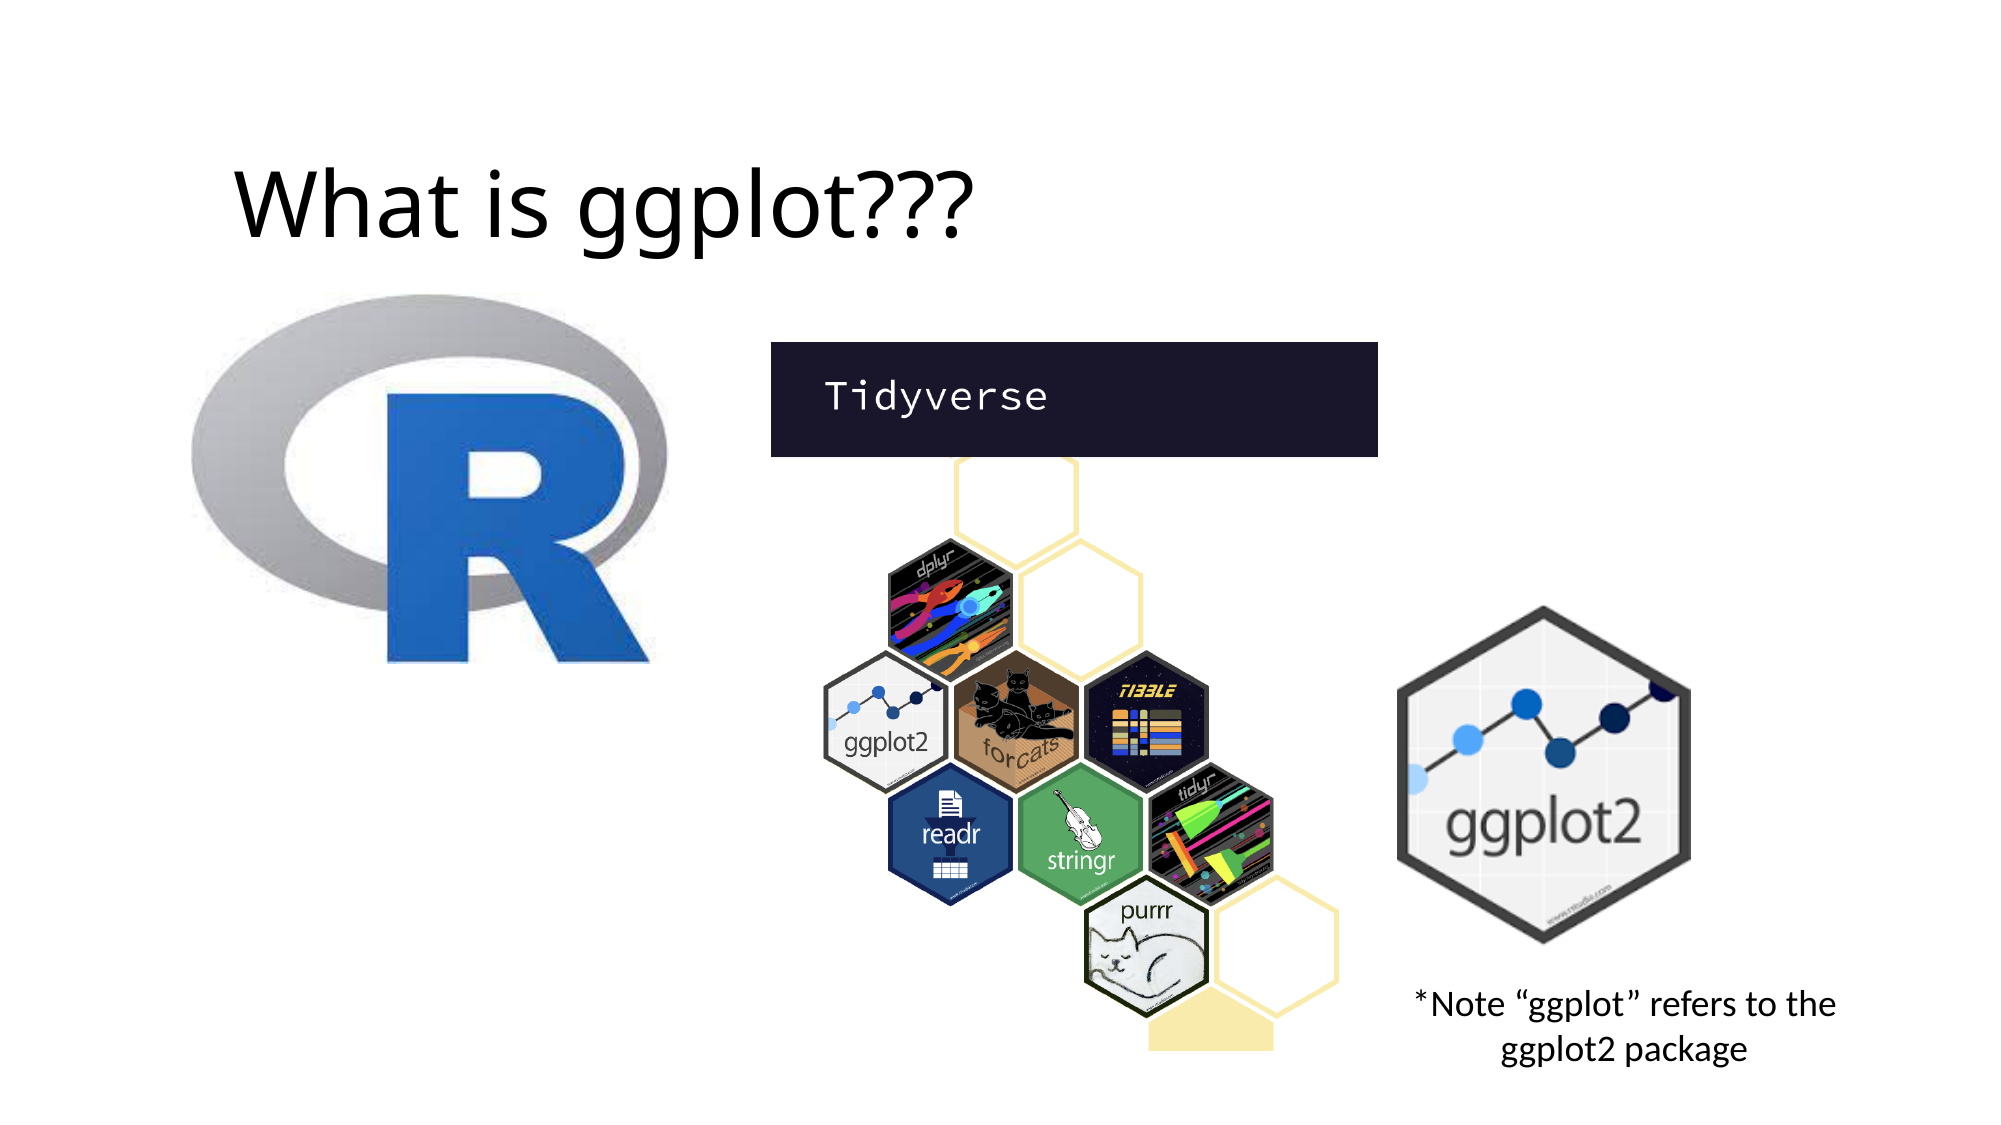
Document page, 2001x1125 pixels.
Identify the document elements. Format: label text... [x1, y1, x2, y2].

picture [771, 342, 1378, 1051]
title What is ggplot??? [218, 99, 1629, 317]
text_box *Note “ggplot” refers to the ggplot2 package [1376, 971, 1873, 1077]
picture [1397, 605, 1691, 946]
picture [191, 293, 669, 664]
